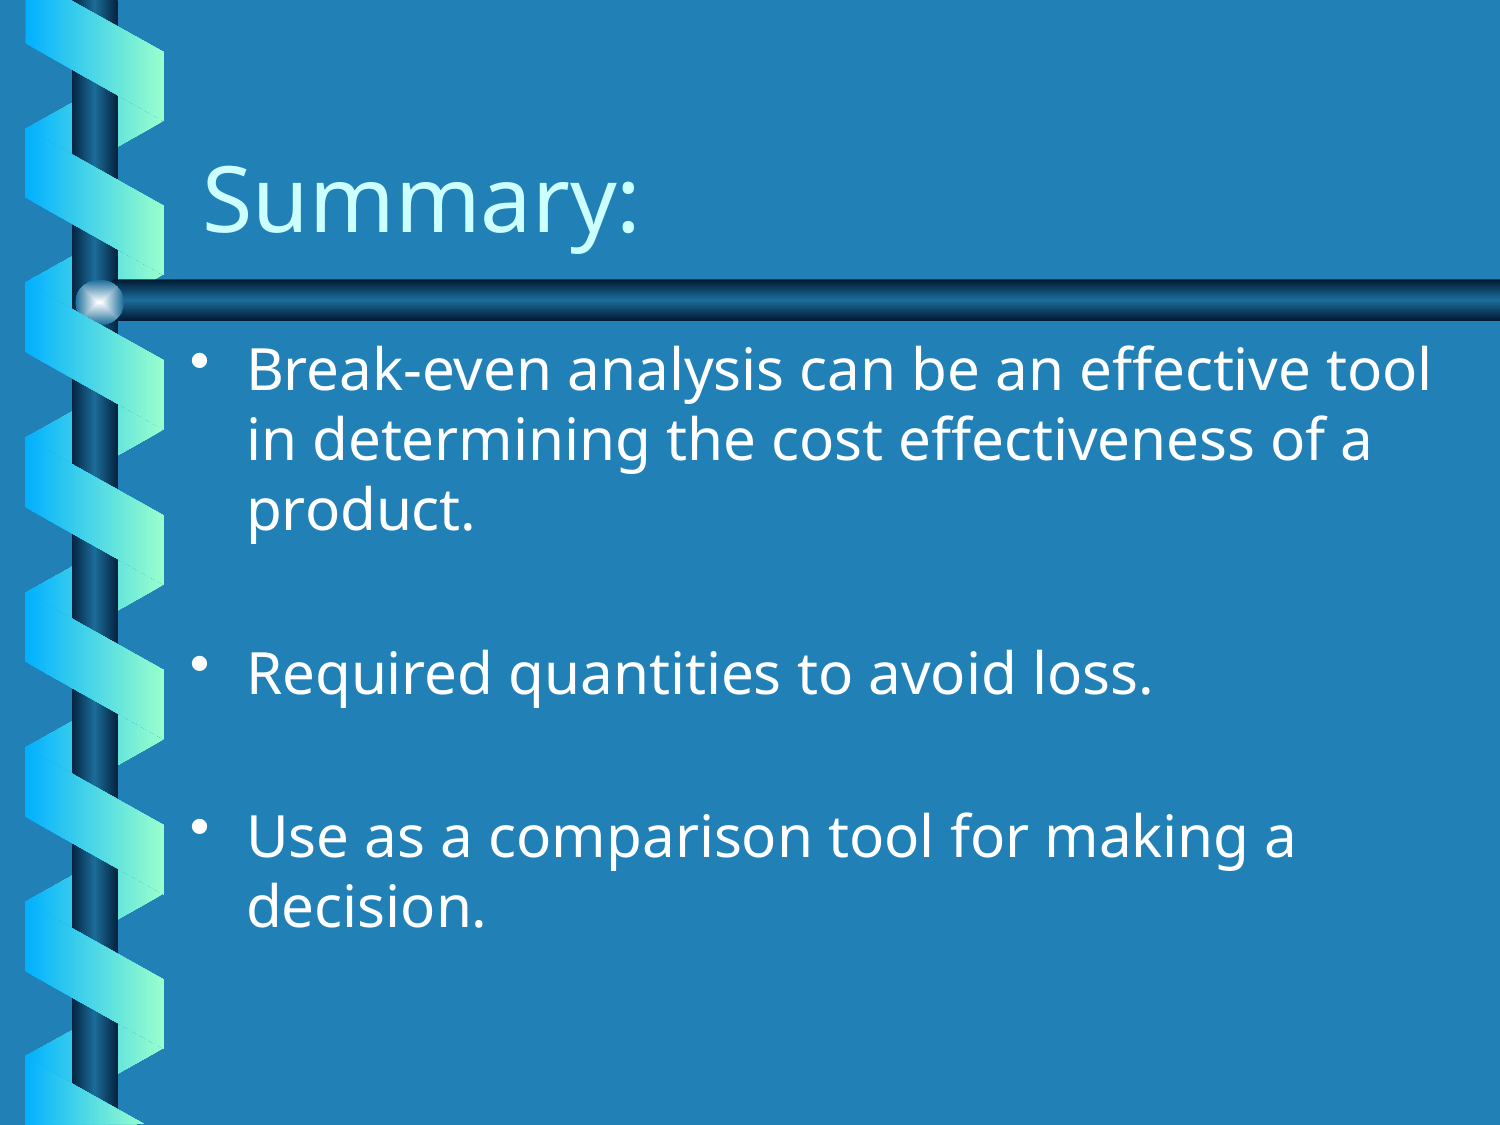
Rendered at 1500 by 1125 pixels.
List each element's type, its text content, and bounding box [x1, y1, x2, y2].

title Summary: [187, 133, 1463, 259]
list Break-even analysis can be an effective tool in determining the cost effectiveness of a product. Required quantities to avoid loss. Use as a comparison tool for making a decision. [174, 324, 1463, 1001]
